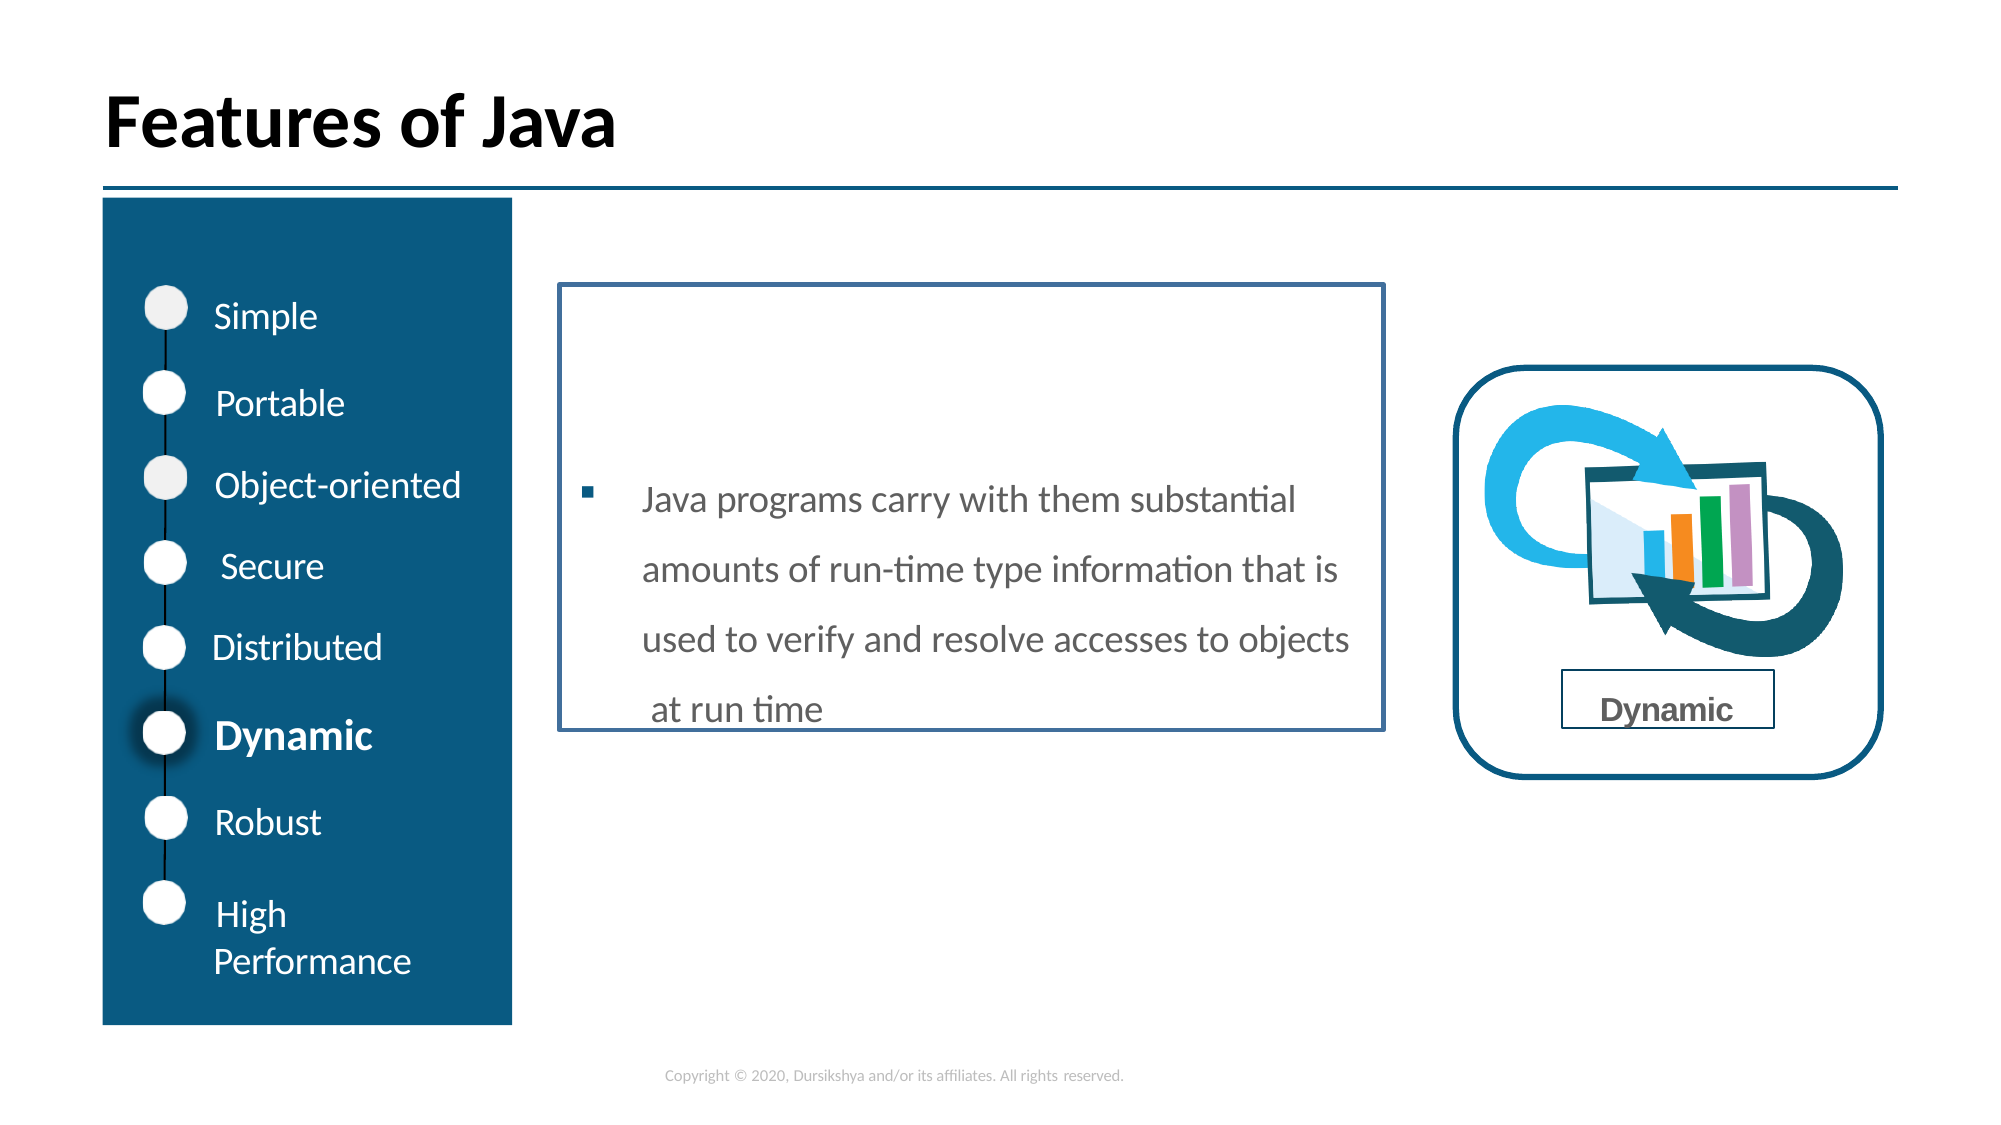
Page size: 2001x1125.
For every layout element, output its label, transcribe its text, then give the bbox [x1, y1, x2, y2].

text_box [1451, 363, 1885, 782]
title Features of Java [102, 19, 625, 184]
footer Copyright © 2020, Dursikshya and/or its affiliates. All rights reserved. [662, 1026, 1338, 1125]
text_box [99, 184, 1902, 1026]
